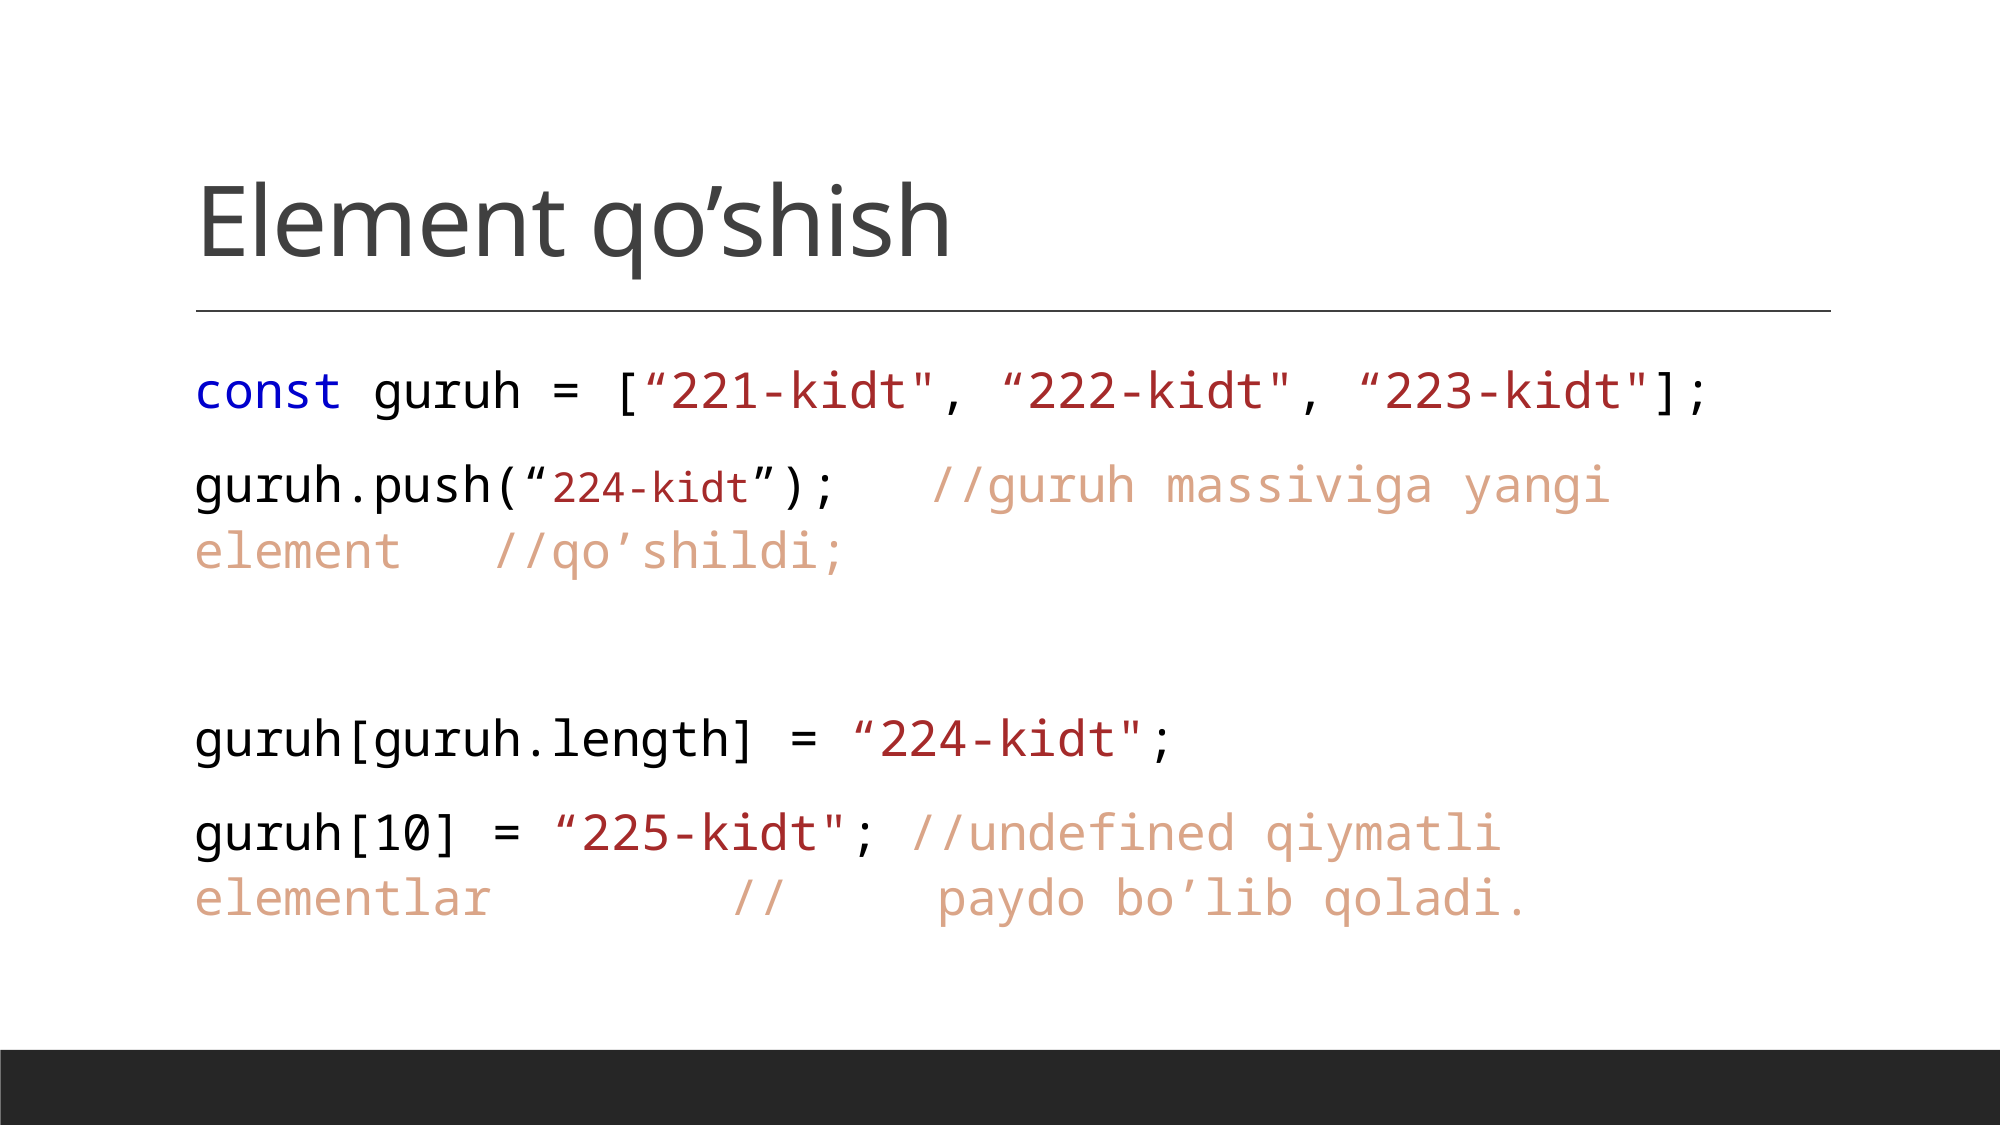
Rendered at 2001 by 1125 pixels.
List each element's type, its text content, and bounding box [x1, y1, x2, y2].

list const guruh = [“221-kidt", “222-kidt", “223-kidt"]; guruh.push(“224-kidt”); //guruh massiviga yangi element //qo’shildi; guruh[guruh.length] = “224-kidt"; guruh[10] = “225-kidt"; //undefined qiymatli elementlar // paydo bo’lib qoladi. [180, 345, 1830, 963]
title Element qo’shish [180, 47, 1830, 285]
